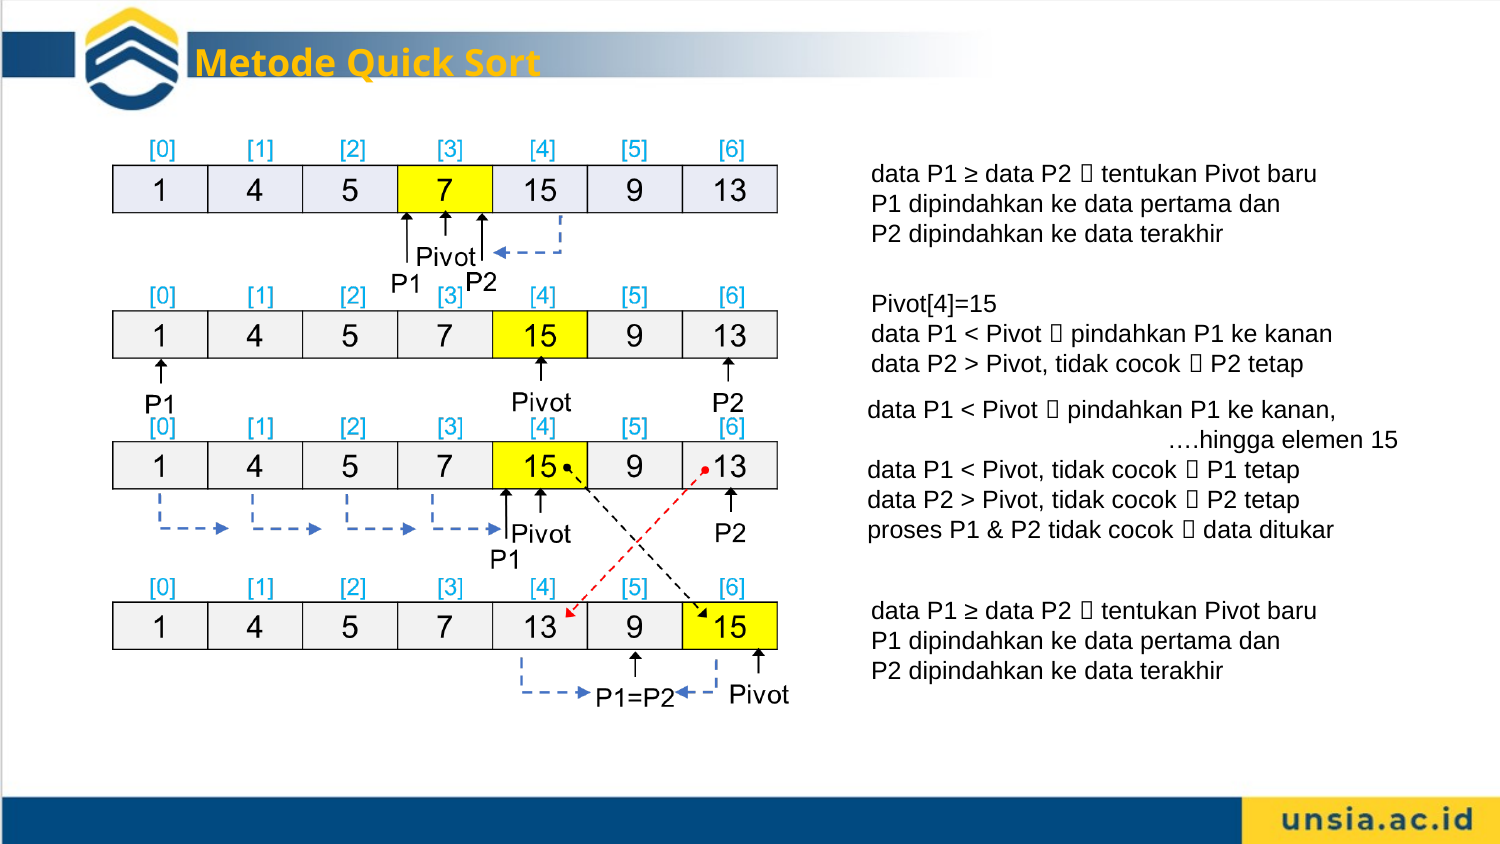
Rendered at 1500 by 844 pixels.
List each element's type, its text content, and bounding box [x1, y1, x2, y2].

picture [0, 0, 1500, 844]
text_box data P1 ≥ data P2  tentukan Pivot baru P1 dipindahkan ke data pertama dan P2 dipindahkan ke data terakhir [856, 587, 1447, 692]
text_box data P1 ≥ data P2  tentukan Pivot baru P1 dipindahkan ke data pertama dan P2 dipindahkan ke data terakhir [856, 150, 1500, 255]
text_box Pivot[4]=15 data P1 < Pivot  pindahkan P1 ke kanan data P2 > Pivot, tidak cocok  P2 tetap [856, 280, 1500, 385]
text_box Metode Quick Sort [178, 32, 557, 92]
text_box data P1 < Pivot  pindahkan P1 ke kanan, ….hingga elemen 15 data P1 < Pivot, tidak cocok  P1 tetap data P2 > Pivot, tidak cocok  P2 tetap proses P1 & P2 tidak cocok  data ditukar [852, 386, 1500, 551]
